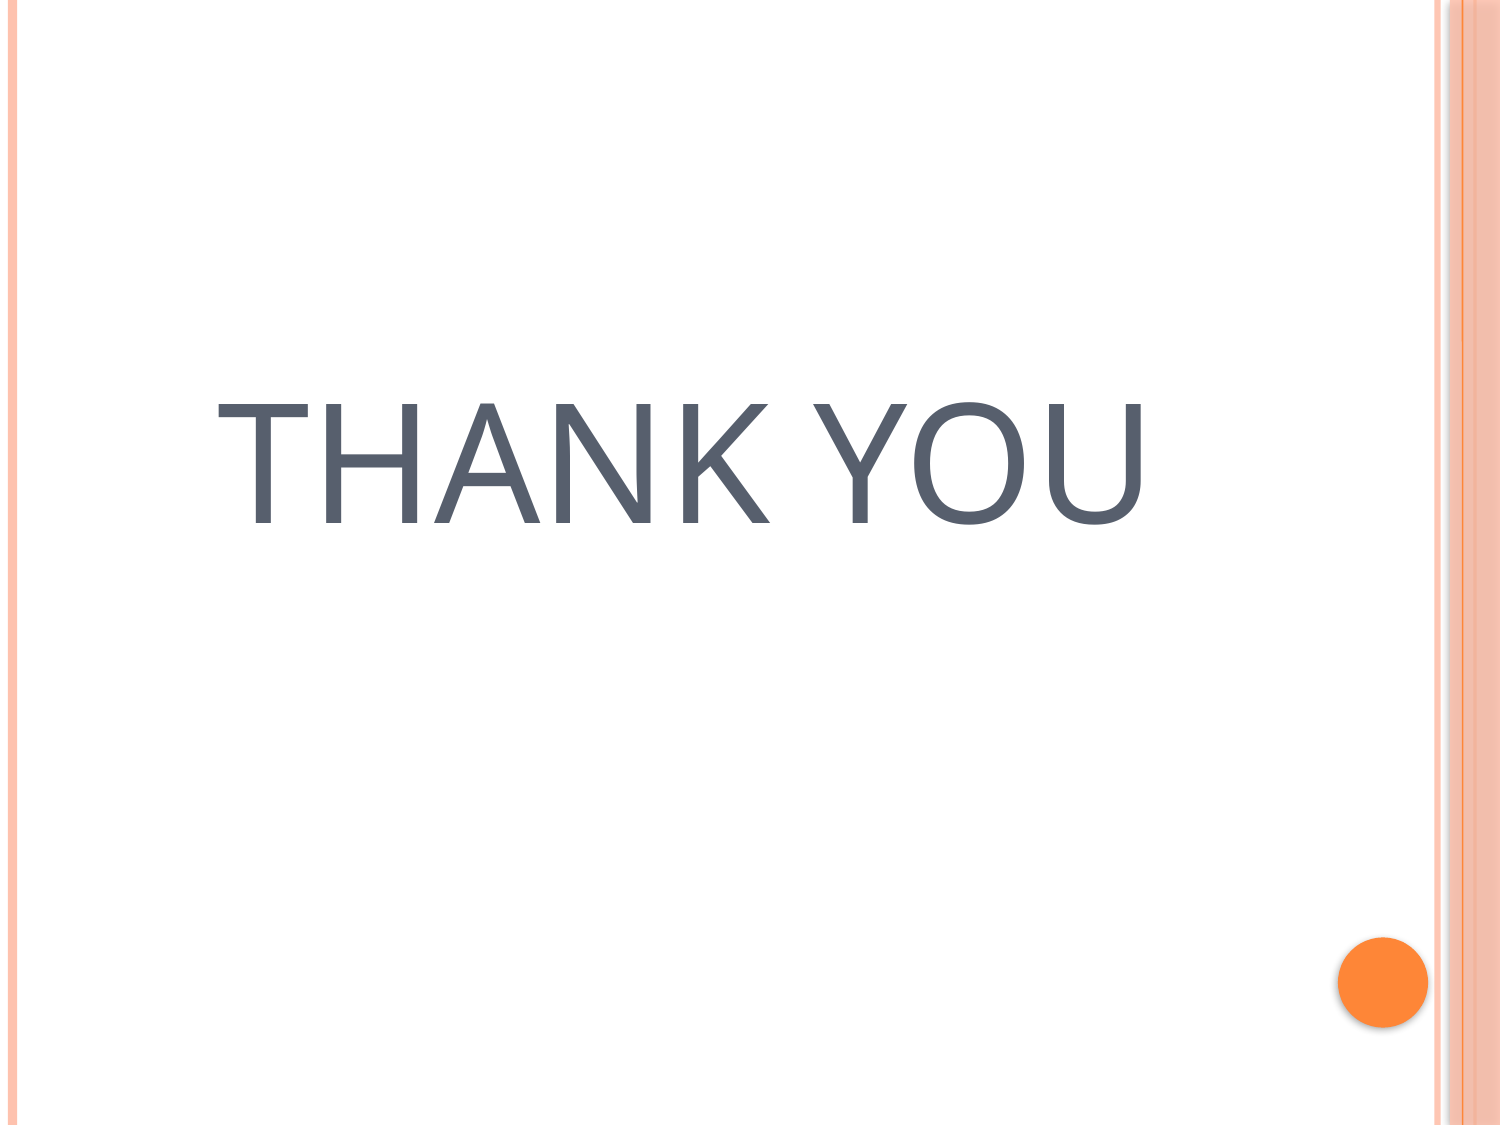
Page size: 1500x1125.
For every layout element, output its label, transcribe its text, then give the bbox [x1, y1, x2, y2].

title Thank you [75, 376, 1300, 564]
